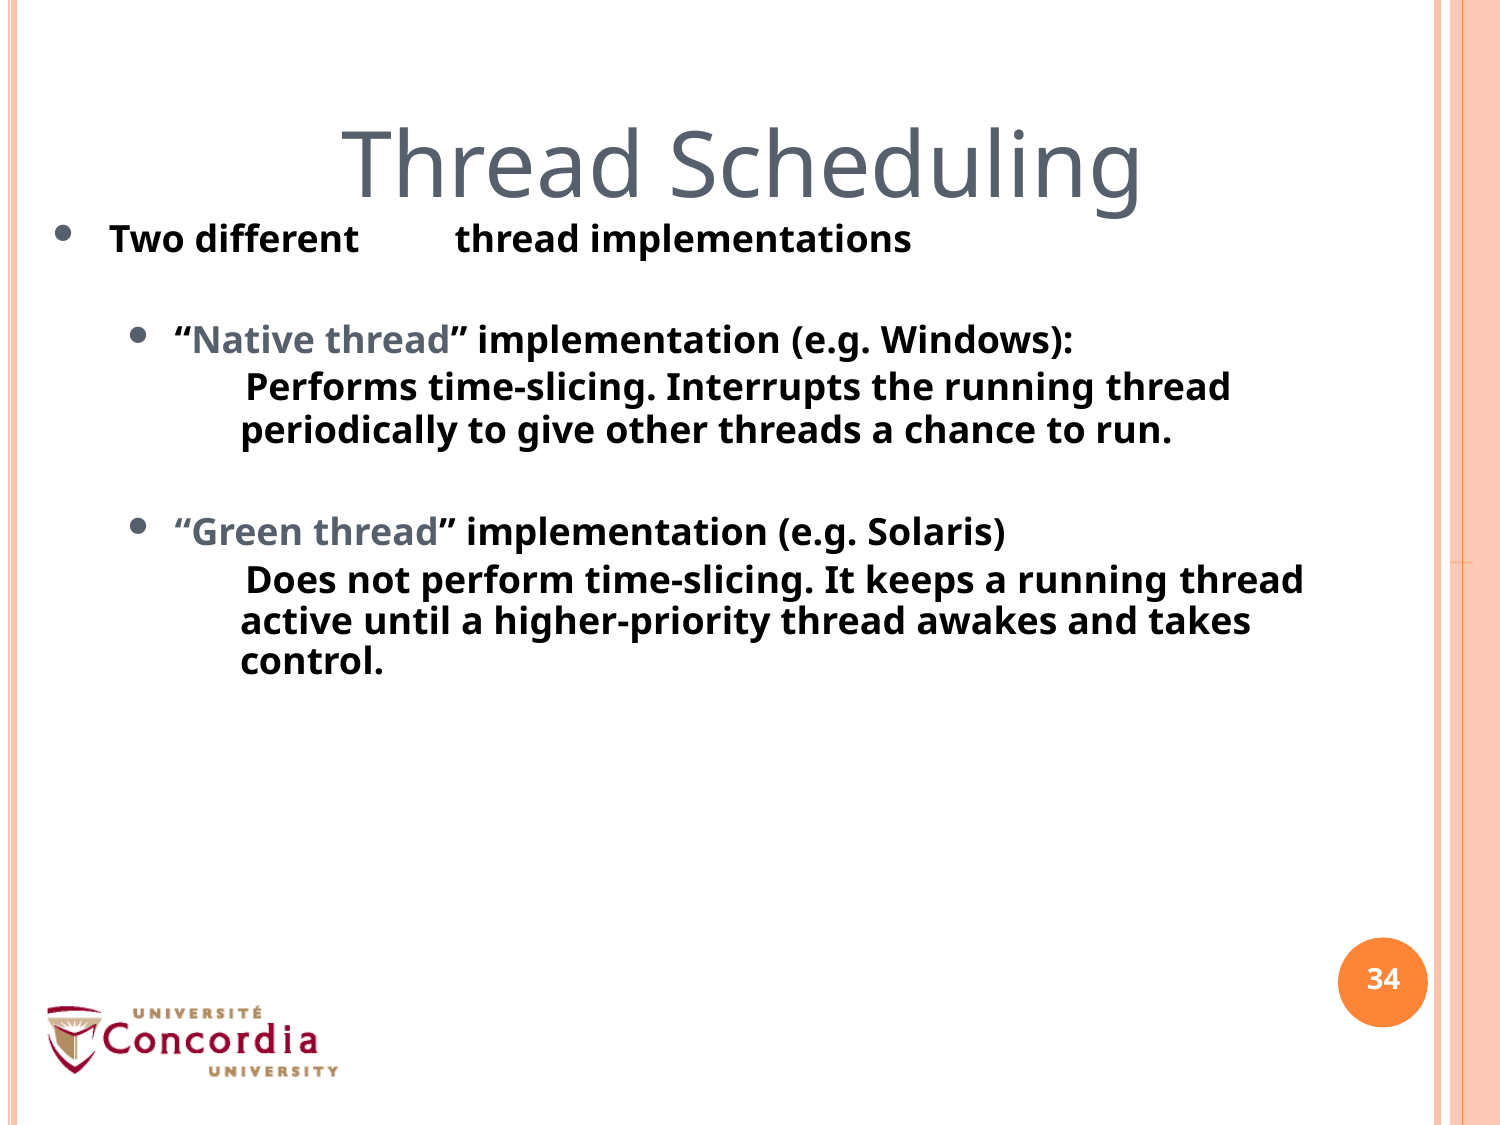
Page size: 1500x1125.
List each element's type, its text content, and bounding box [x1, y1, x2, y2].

slide_number 34 [1362, 968, 1405, 1125]
title Thread Scheduling [87, 28, 1413, 294]
picture [41, 975, 343, 1118]
list Two different thread implementations “Native thread” implementation (e.g. Windows): Performs time-slicing. Interrupts the running thread periodically to give other threads a chance to run. “Green thread” implementation (e.g. Solaris) Does not perform time-slicing. It keeps a running thread active until a higher-priority thread awakes and takes control. [50, 215, 1348, 854]
